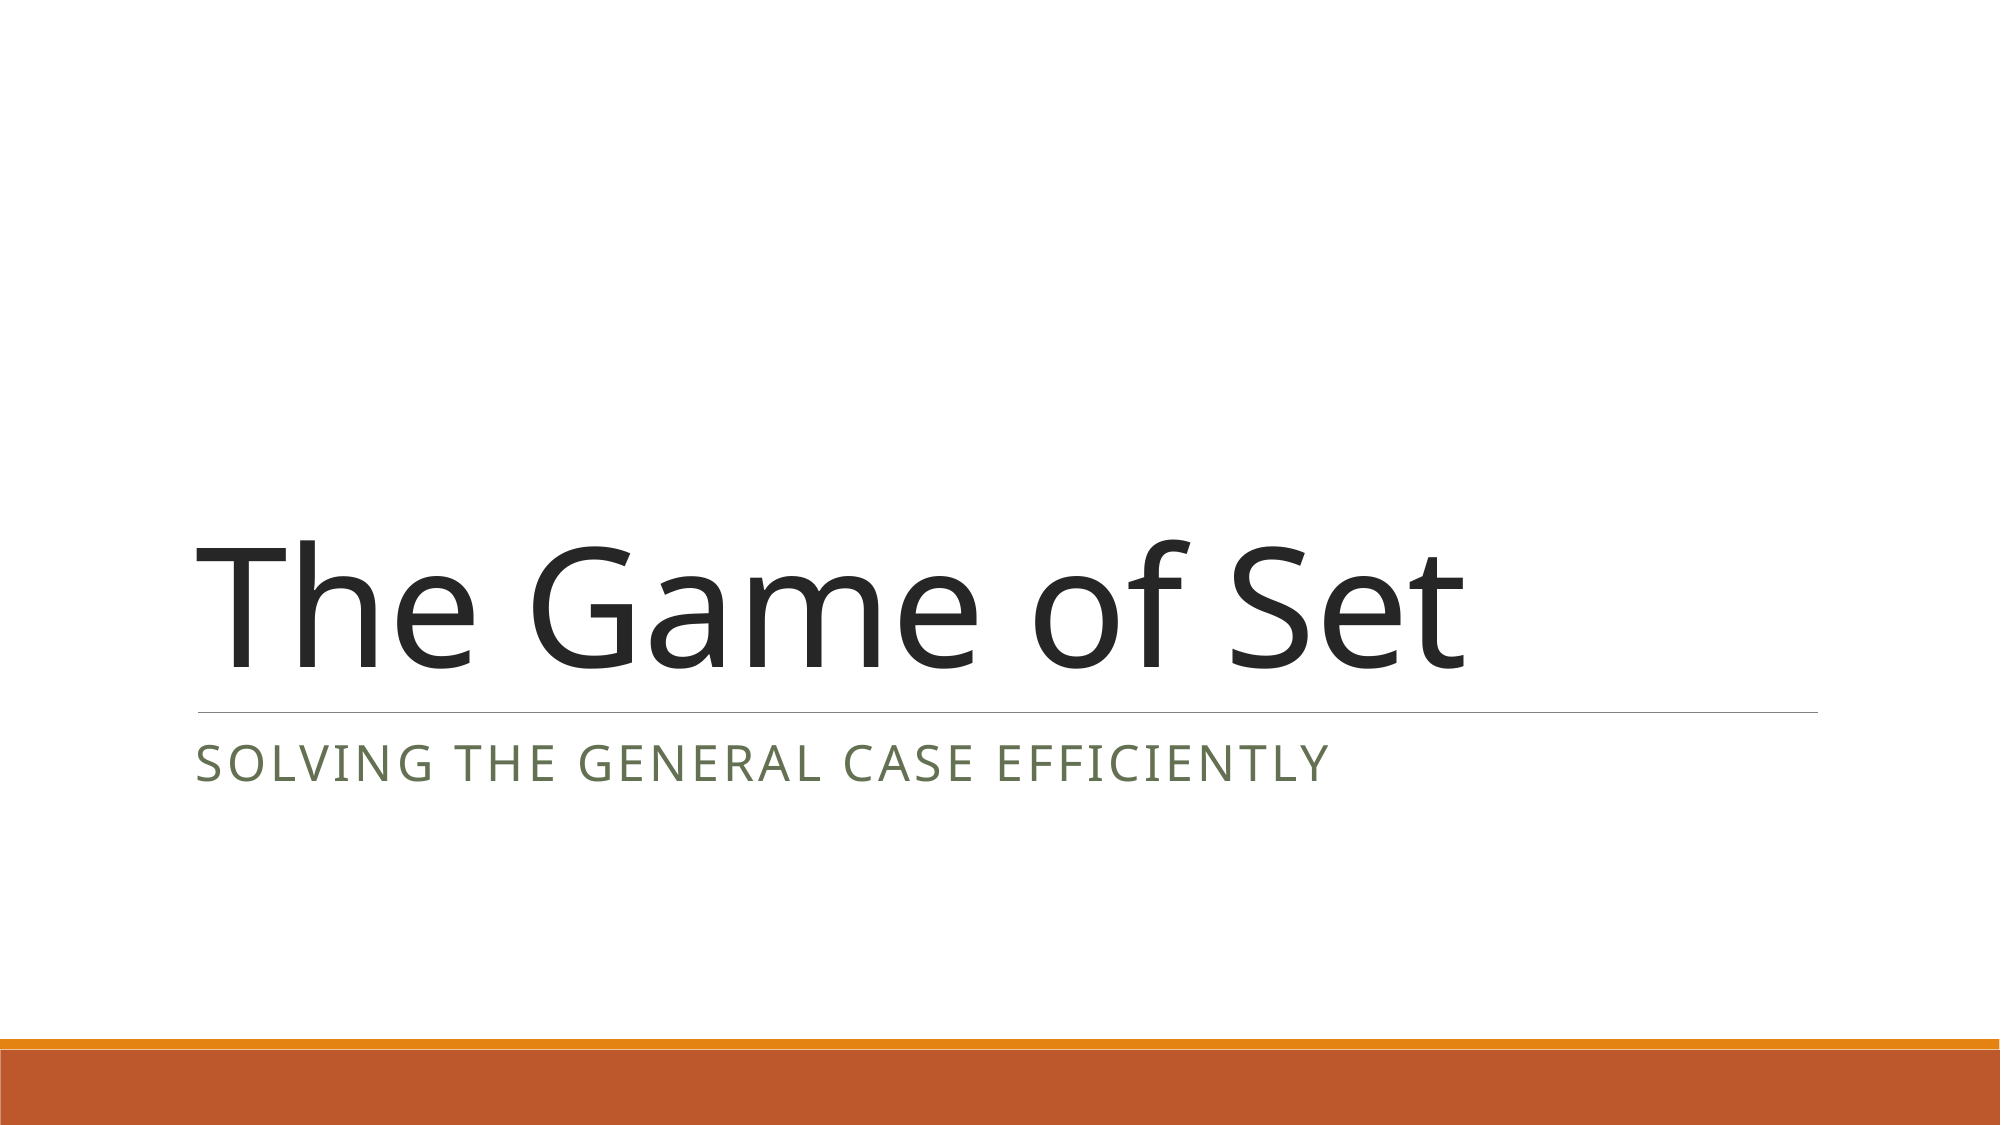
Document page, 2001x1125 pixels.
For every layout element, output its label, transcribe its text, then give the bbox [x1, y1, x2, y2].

title The Game of Set [180, 124, 1830, 710]
subtitle Solving the general Case Efficiently [180, 730, 1831, 919]
